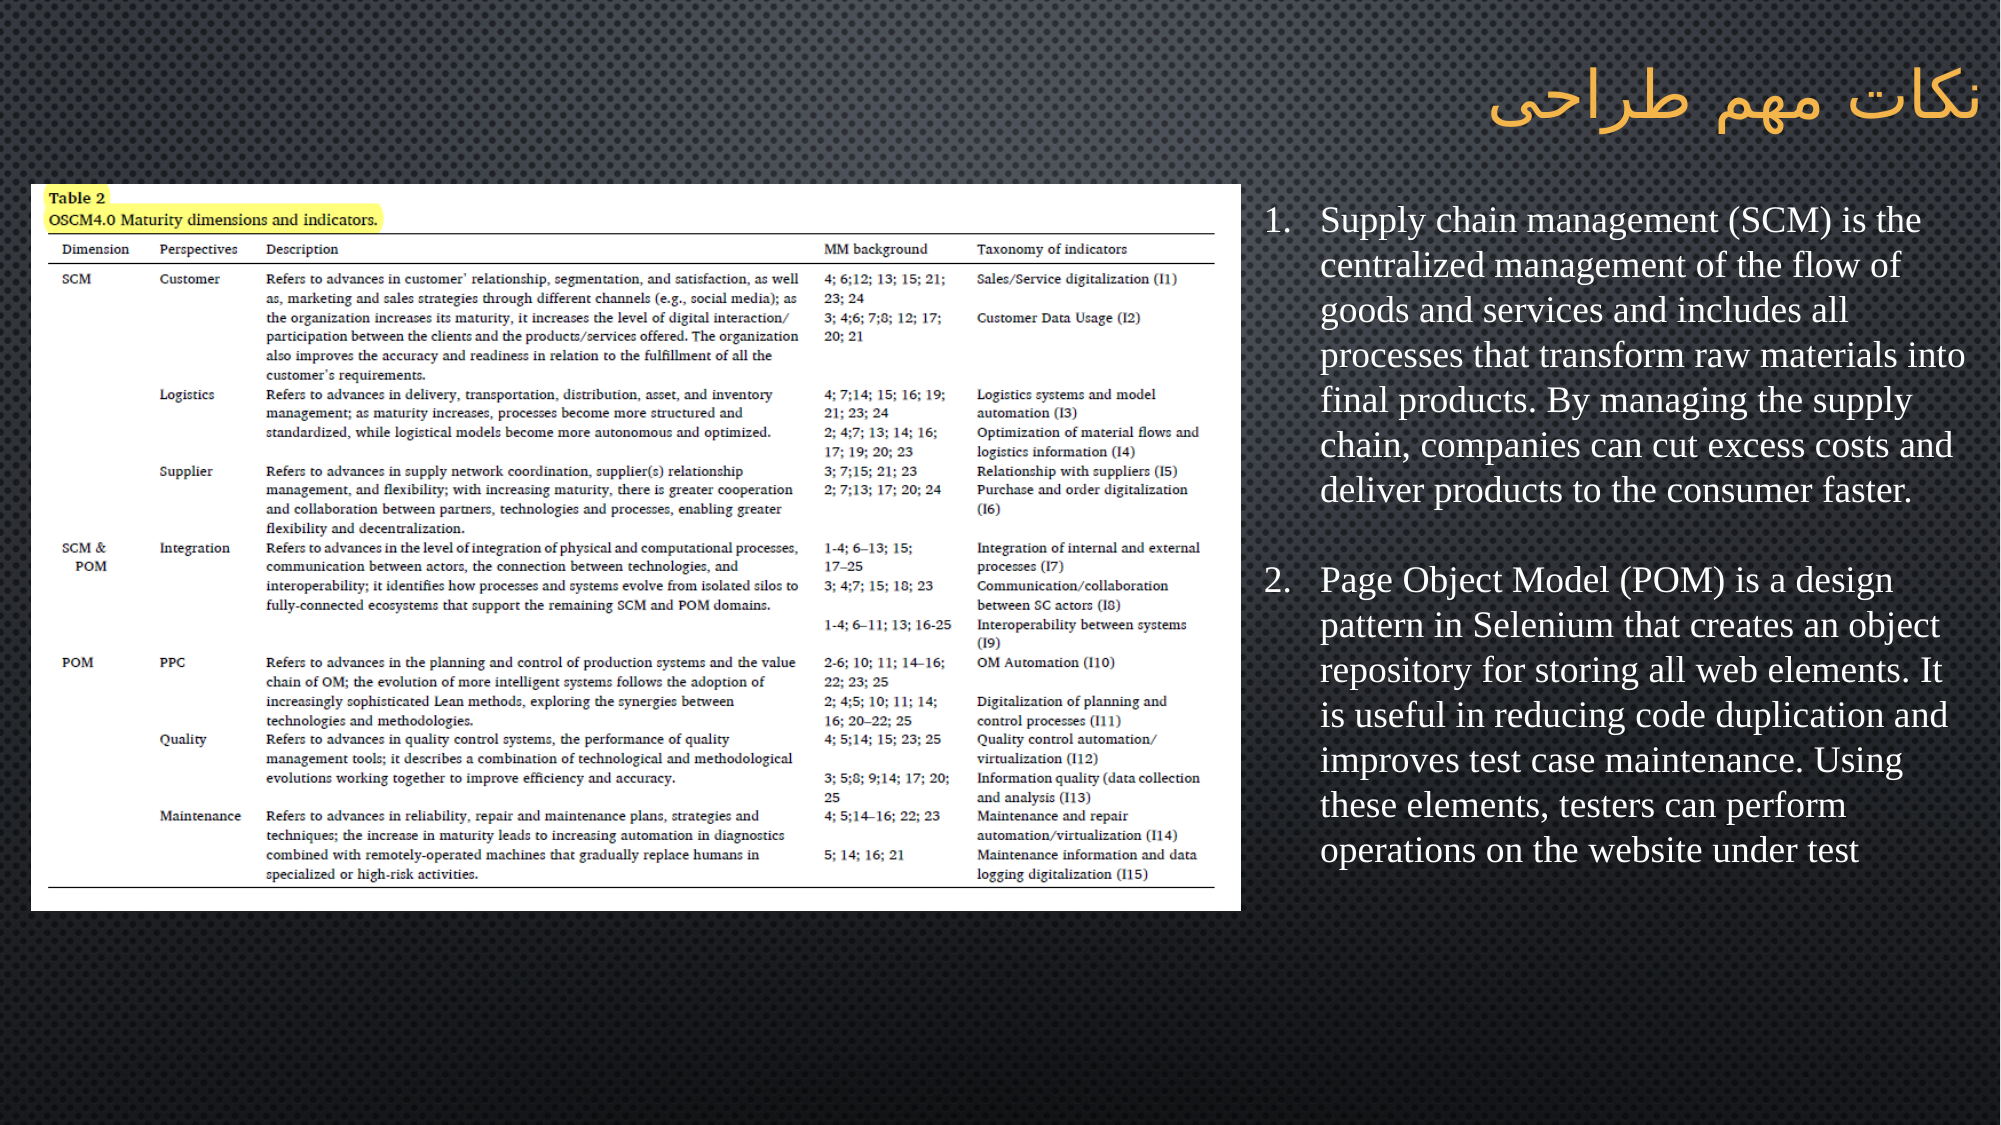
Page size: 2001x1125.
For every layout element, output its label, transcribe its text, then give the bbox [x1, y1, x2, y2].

text_box Supply chain management (SCM) is the centralized management of the flow of goods and services and includes all processes that transform raw materials into final products. By managing the supply chain, companies can cut excess costs and deliver products to the consumer faster. Page Object Model (POM) is a design pattern in Selenium that creates an object repository for storing all web elements. It is useful in reducing code duplication and improves test case maintenance. Using these elements, testers can perform operations on the website under test [1249, 187, 1992, 923]
title نکات مهم طراحی [375, 0, 2000, 185]
picture [31, 183, 1242, 912]
